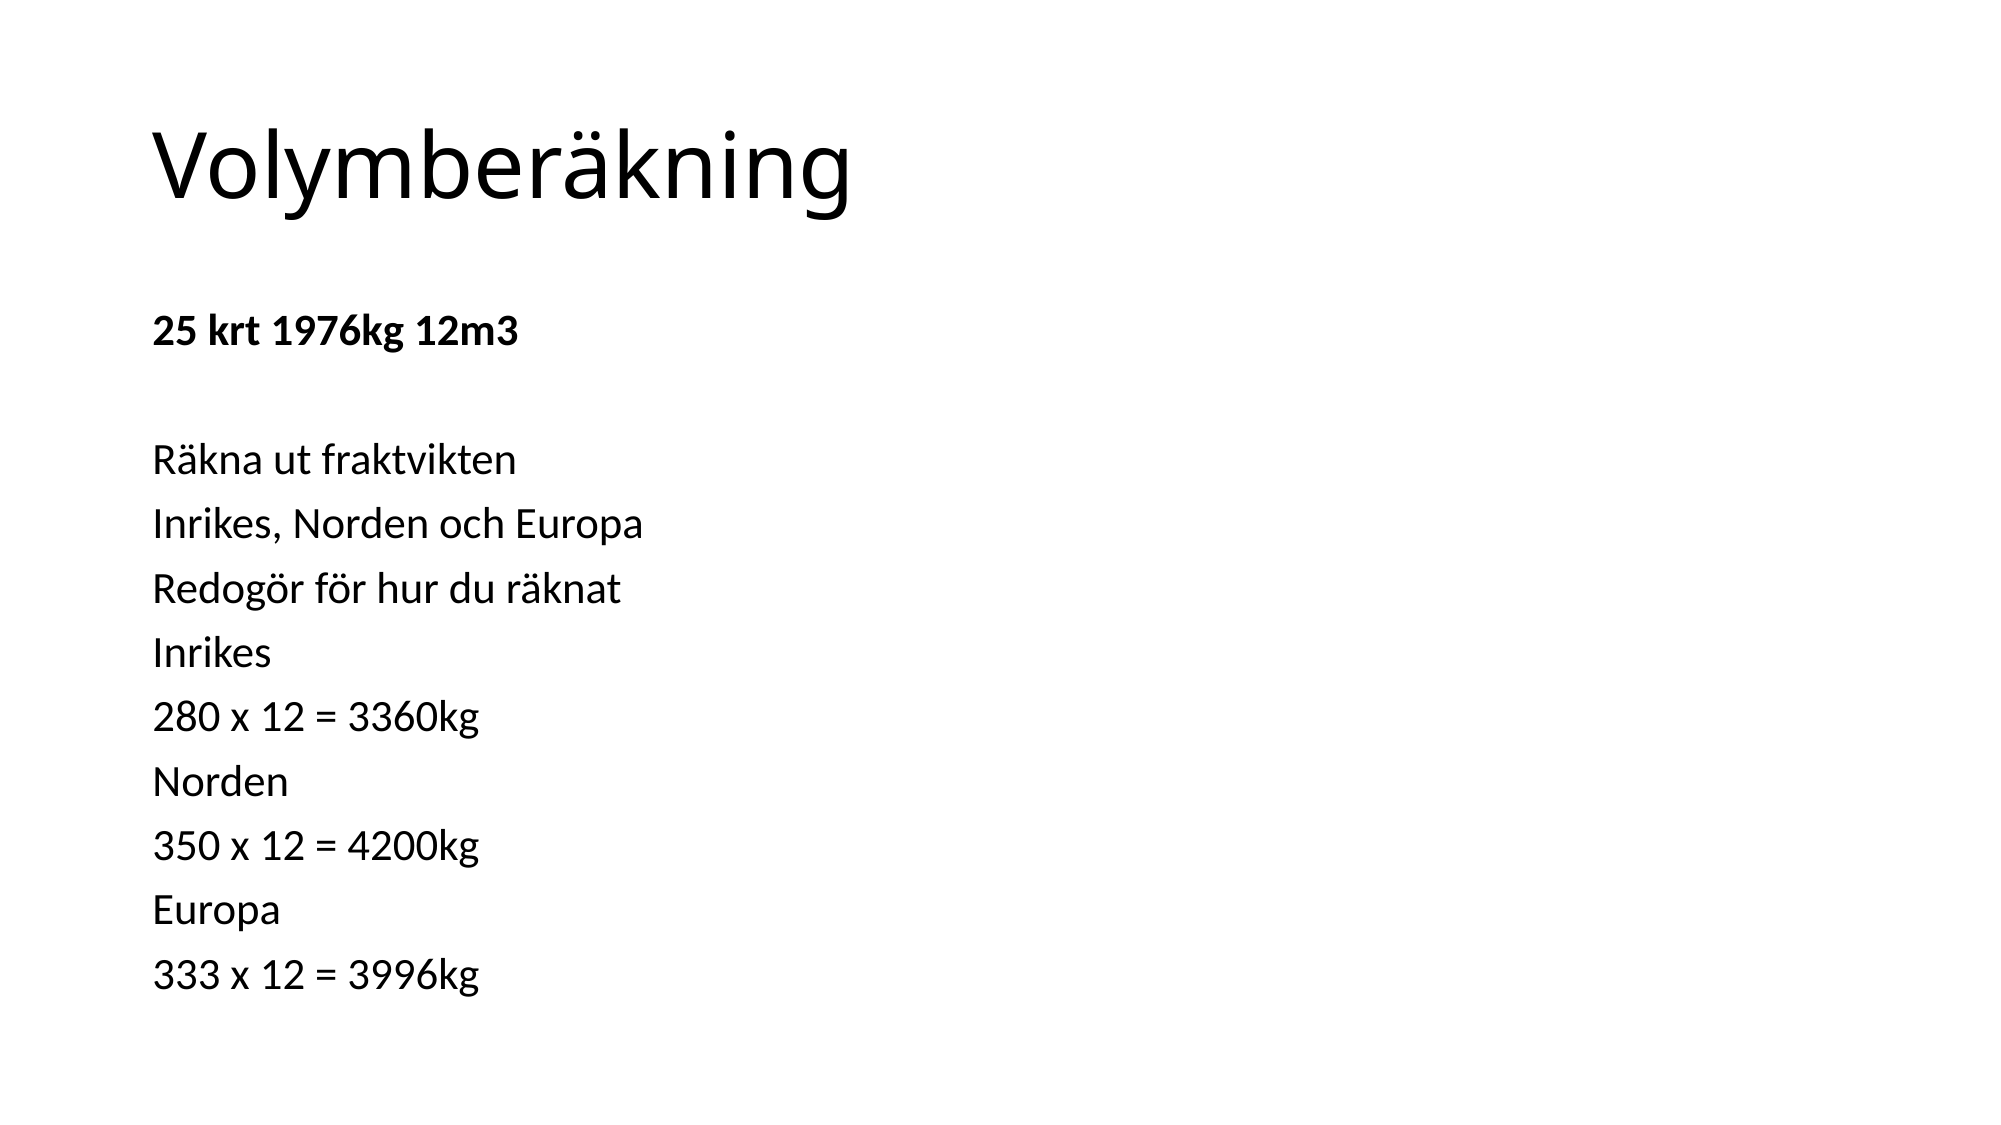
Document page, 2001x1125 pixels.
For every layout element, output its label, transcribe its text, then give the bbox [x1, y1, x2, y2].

title Volymberäkning [137, 59, 1863, 278]
list 25 krt 1976kg 12m3 Räkna ut fraktvikten Inrikes, Norden och Europa Redogör för hur du räknat Inrikes 280 x 12 = 3360kg Norden 350 x 12 = 4200kg Europa 333 x 12 = 3996kg [137, 299, 1863, 1014]
